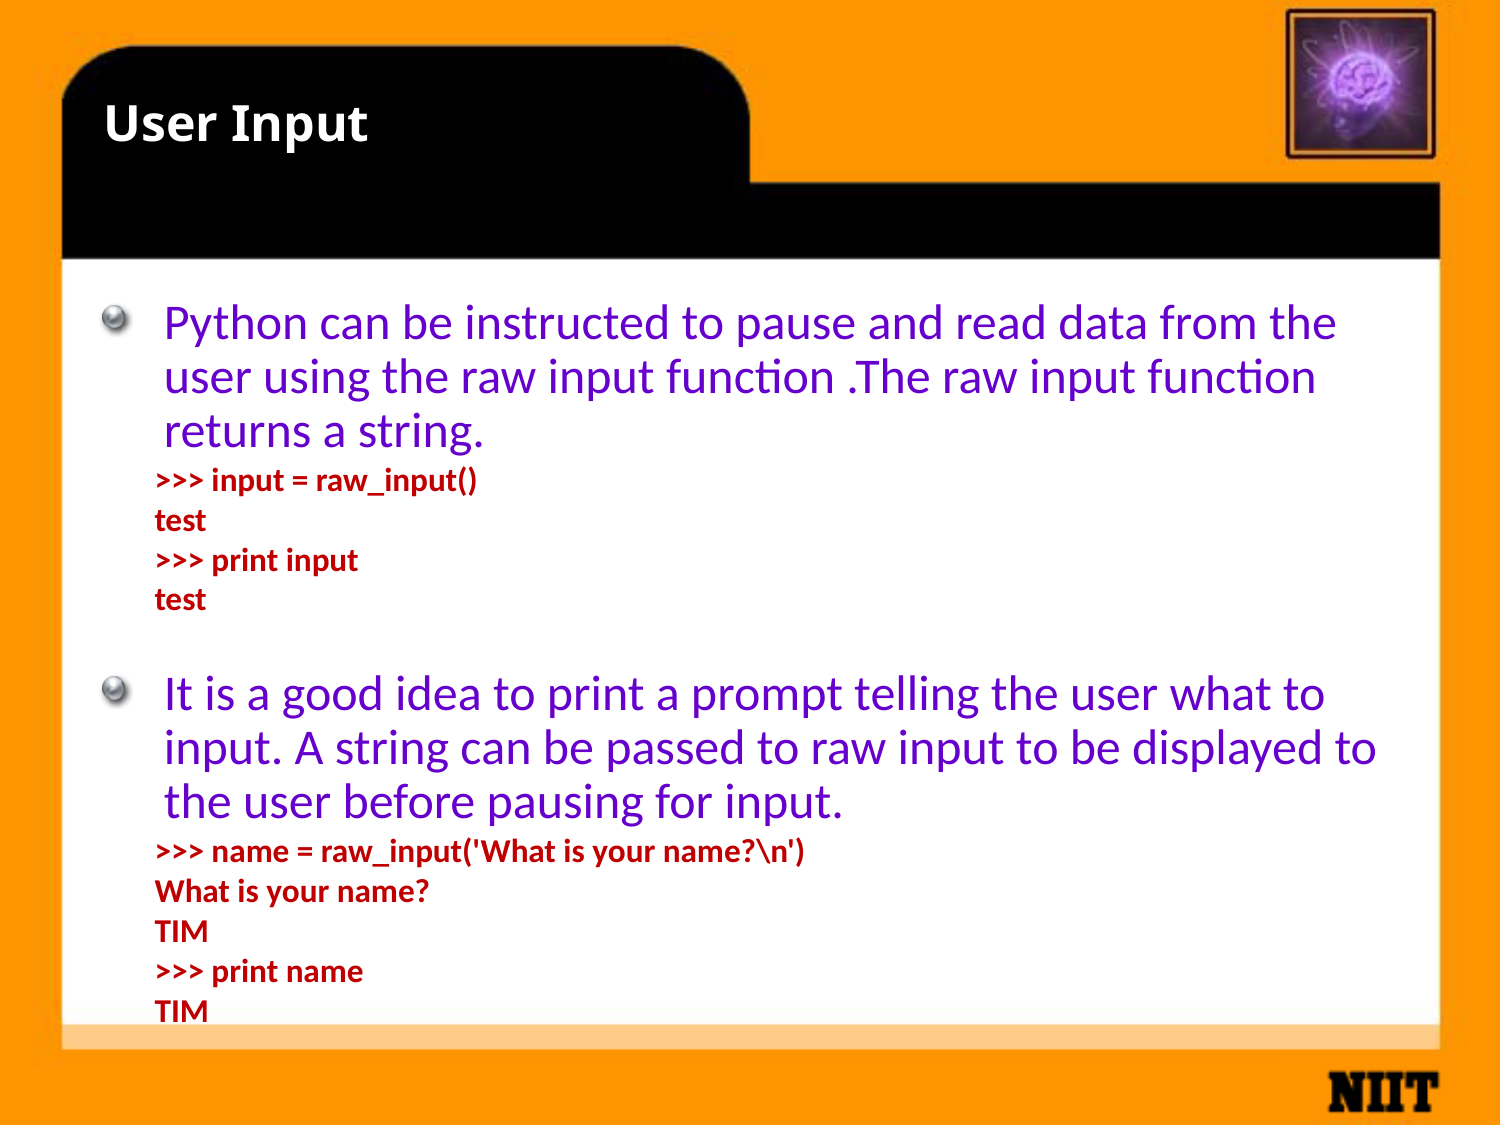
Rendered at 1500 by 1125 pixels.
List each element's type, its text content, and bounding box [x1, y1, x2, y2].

picture [0, 0, 1500, 1125]
text_box Python can be instructed to pause and read data from the user using the raw input function .The raw input function returns a string. >>> input = raw_input() test >>> print input test It is a good idea to print a prompt telling the user what to input. A string can be passed to raw input to be displayed to the user before pausing for input. >>> name = raw_input('What is your name?\n') What is your name? TIM >>> print name TIM [64, 243, 1436, 1082]
title User Input [88, 84, 739, 232]
